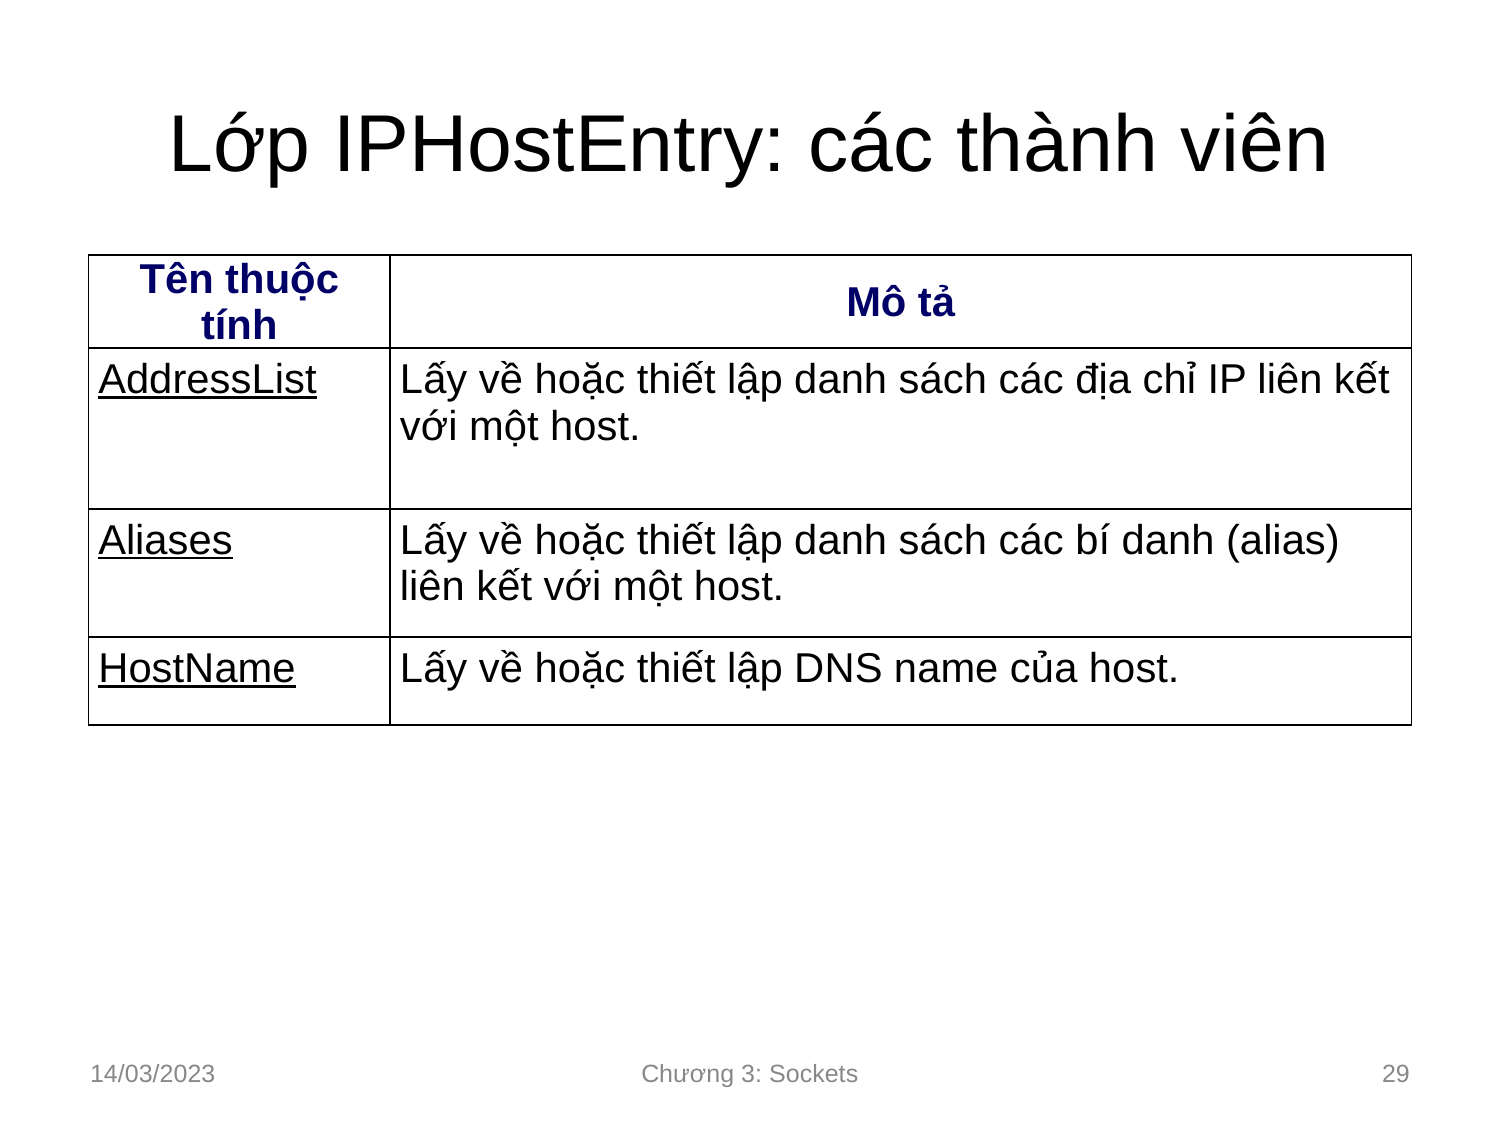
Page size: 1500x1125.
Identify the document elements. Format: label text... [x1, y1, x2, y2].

table_header Tên thuộc tính [89, 256, 389, 347]
table_cell HostName [89, 638, 389, 724]
title Lớp IPHostEntry: các thành viên [75, 45, 1425, 233]
slide_number ‹#› [1074, 1042, 1425, 1103]
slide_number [75, 1042, 425, 1103]
table_cell Lấy về hoặc thiết lập DNS name của host. [391, 638, 1411, 724]
table_cell Lấy về hoặc thiết lập danh sách các địa chỉ IP liên kết với một host. [391, 349, 1411, 508]
table_cell Lấy về hoặc thiết lập danh sách các bí danh (alias) liên kết với một host. [391, 510, 1411, 636]
table_cell Aliases [89, 510, 389, 636]
footer Chương 3: Sockets [512, 1042, 988, 1103]
table_header Mô tả [391, 256, 1411, 347]
table_cell AddressList [89, 349, 389, 508]
